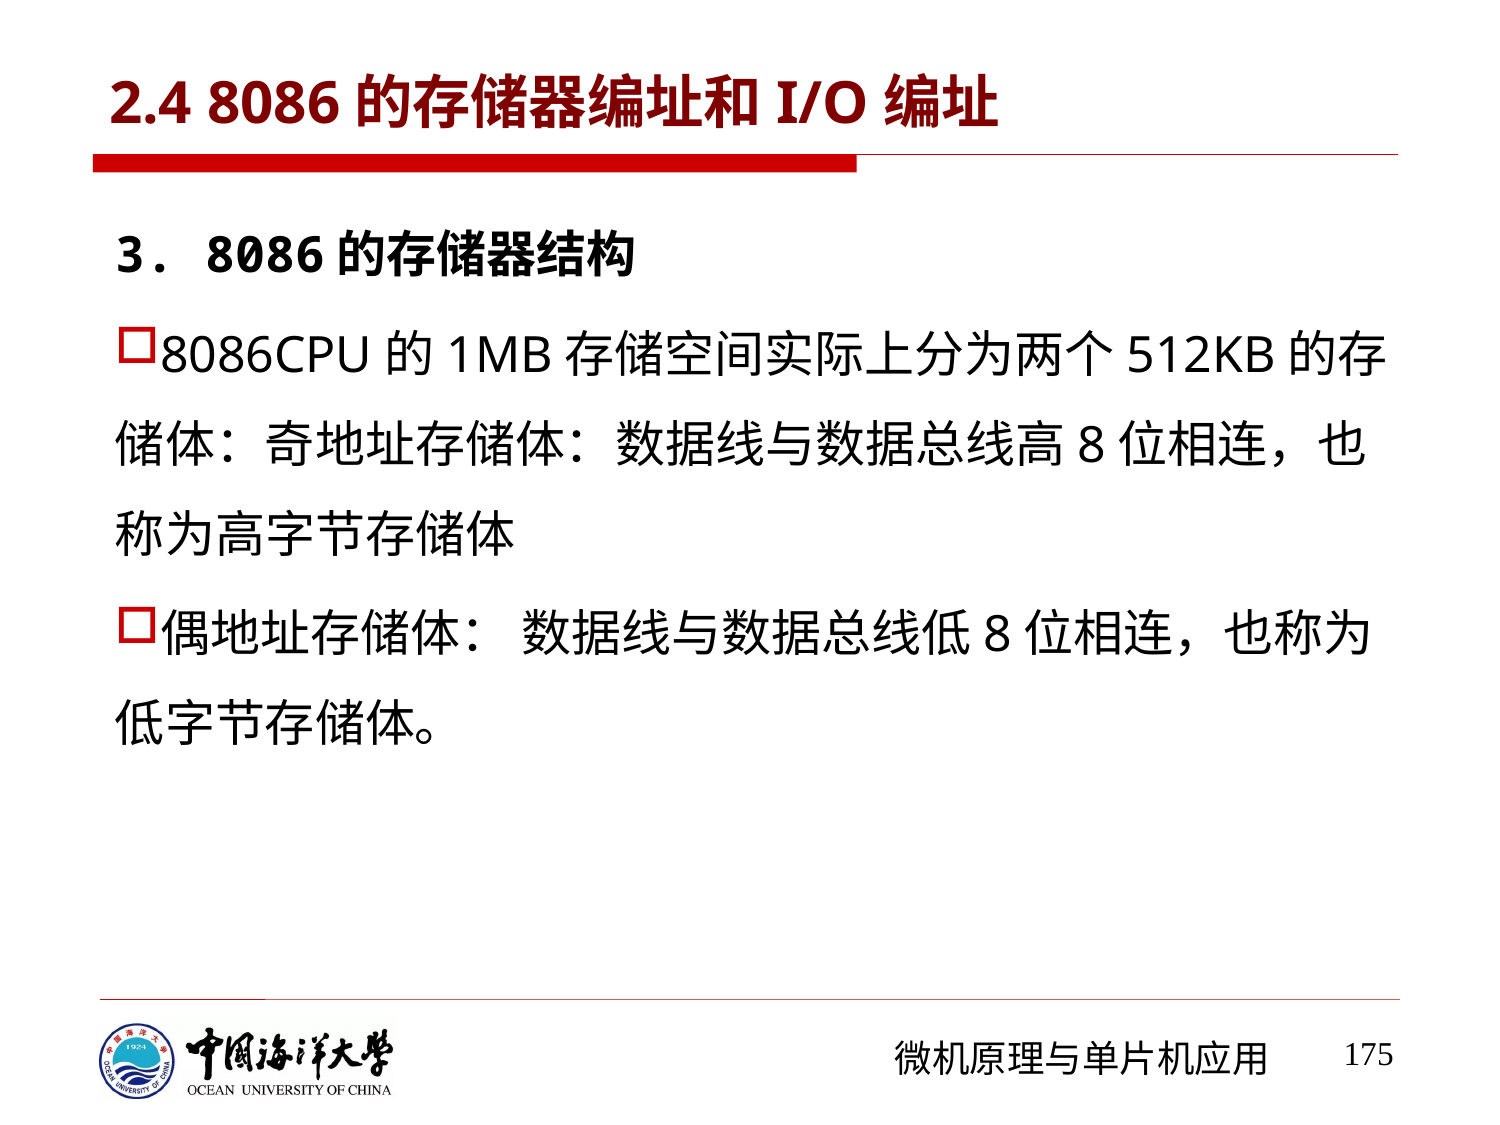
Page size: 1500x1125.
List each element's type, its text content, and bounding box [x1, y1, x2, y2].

list 3. 8086的存储器结构 8086CPU的1MB存储空间实际上分为两个512KB的存储体：奇地址存储体：数据线与数据总线高8位相连，也称为高字节存储体 偶地址存储体： 数据线与数据总线低8位相连，也称为低字节存储体。 [99, 184, 1407, 982]
slide_number 175 [1328, 1024, 1448, 1103]
title 2.4 8086的存储器编址和I/O编址 [94, 30, 1407, 143]
picture [99, 1017, 396, 1099]
